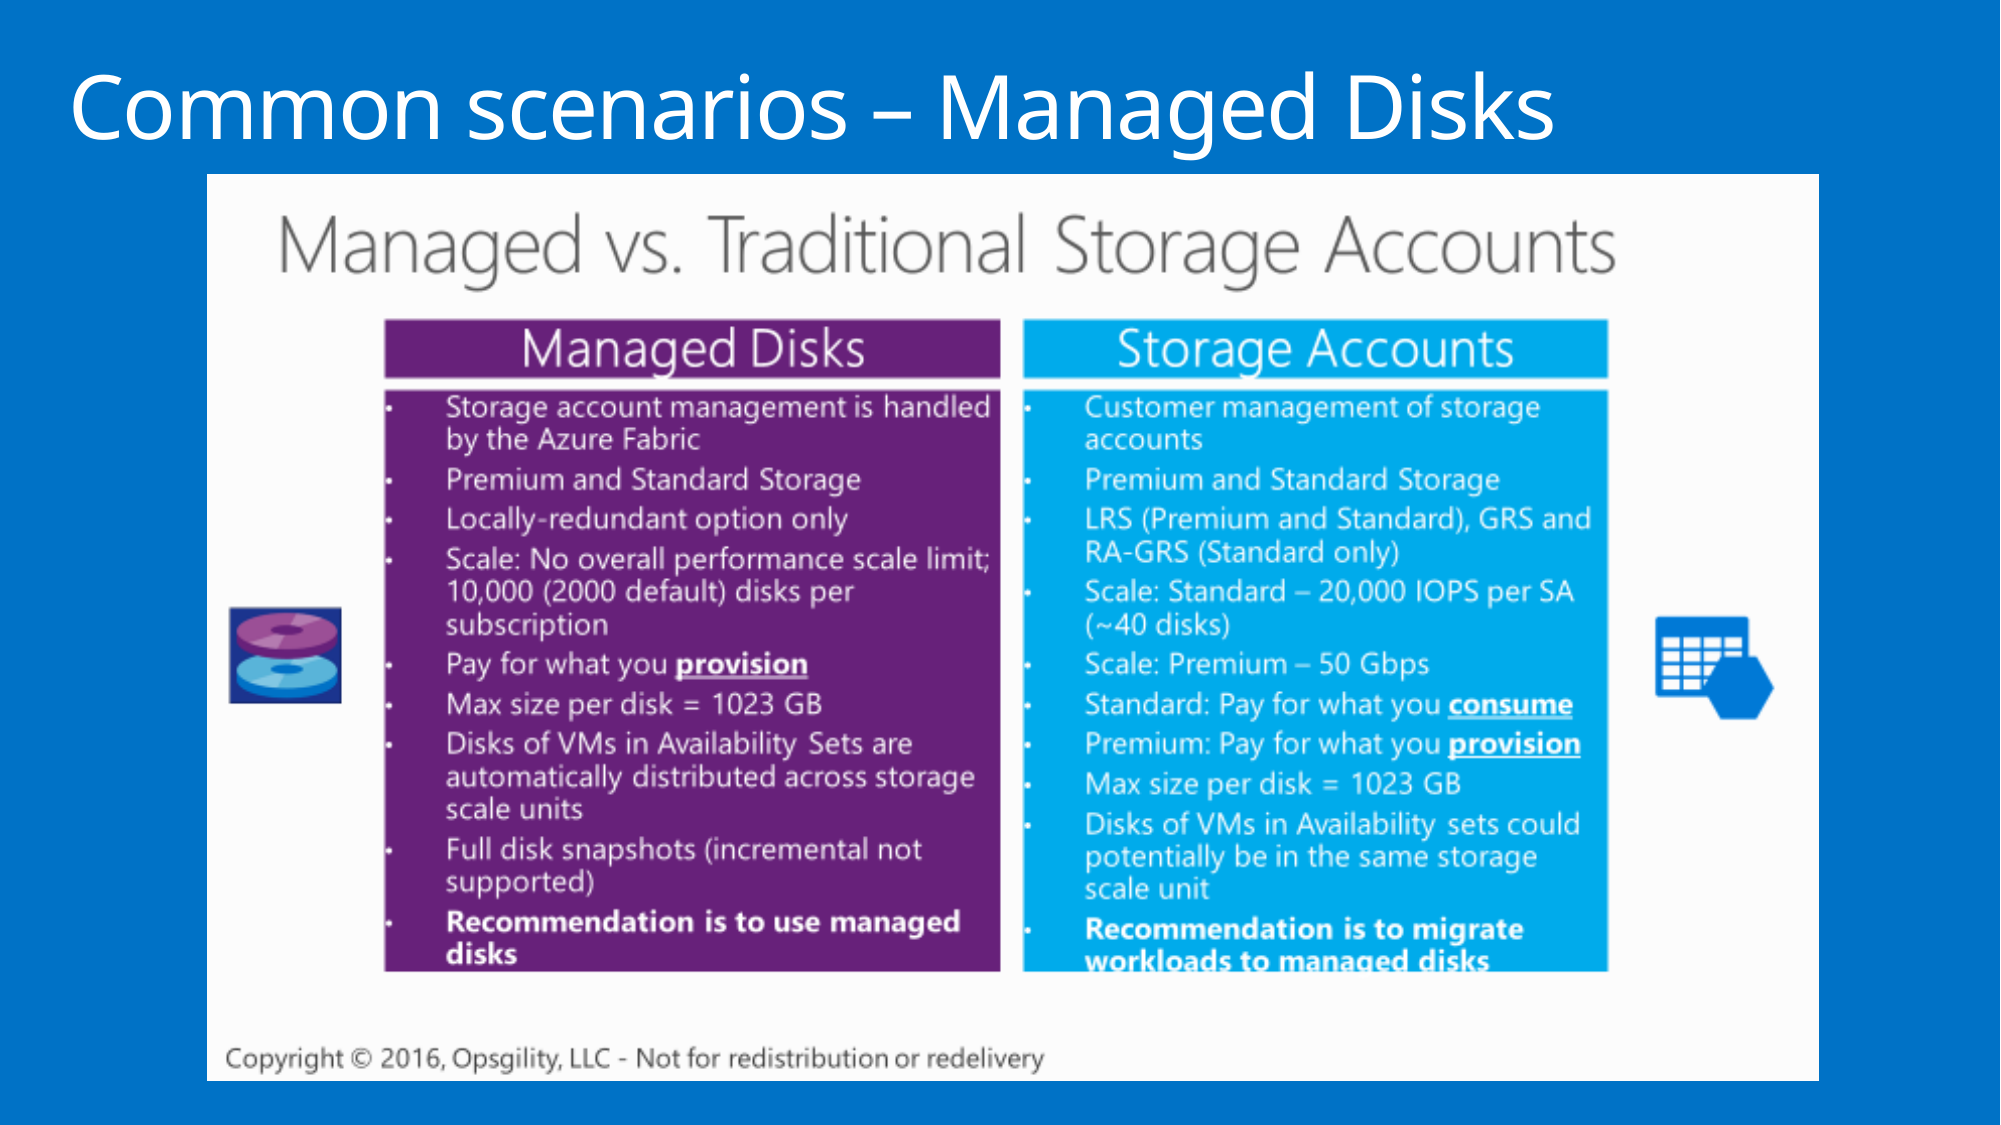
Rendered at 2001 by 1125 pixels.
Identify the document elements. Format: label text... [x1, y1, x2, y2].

title Common scenarios – Managed Disks [44, 47, 1930, 195]
picture [206, 174, 1820, 1082]
